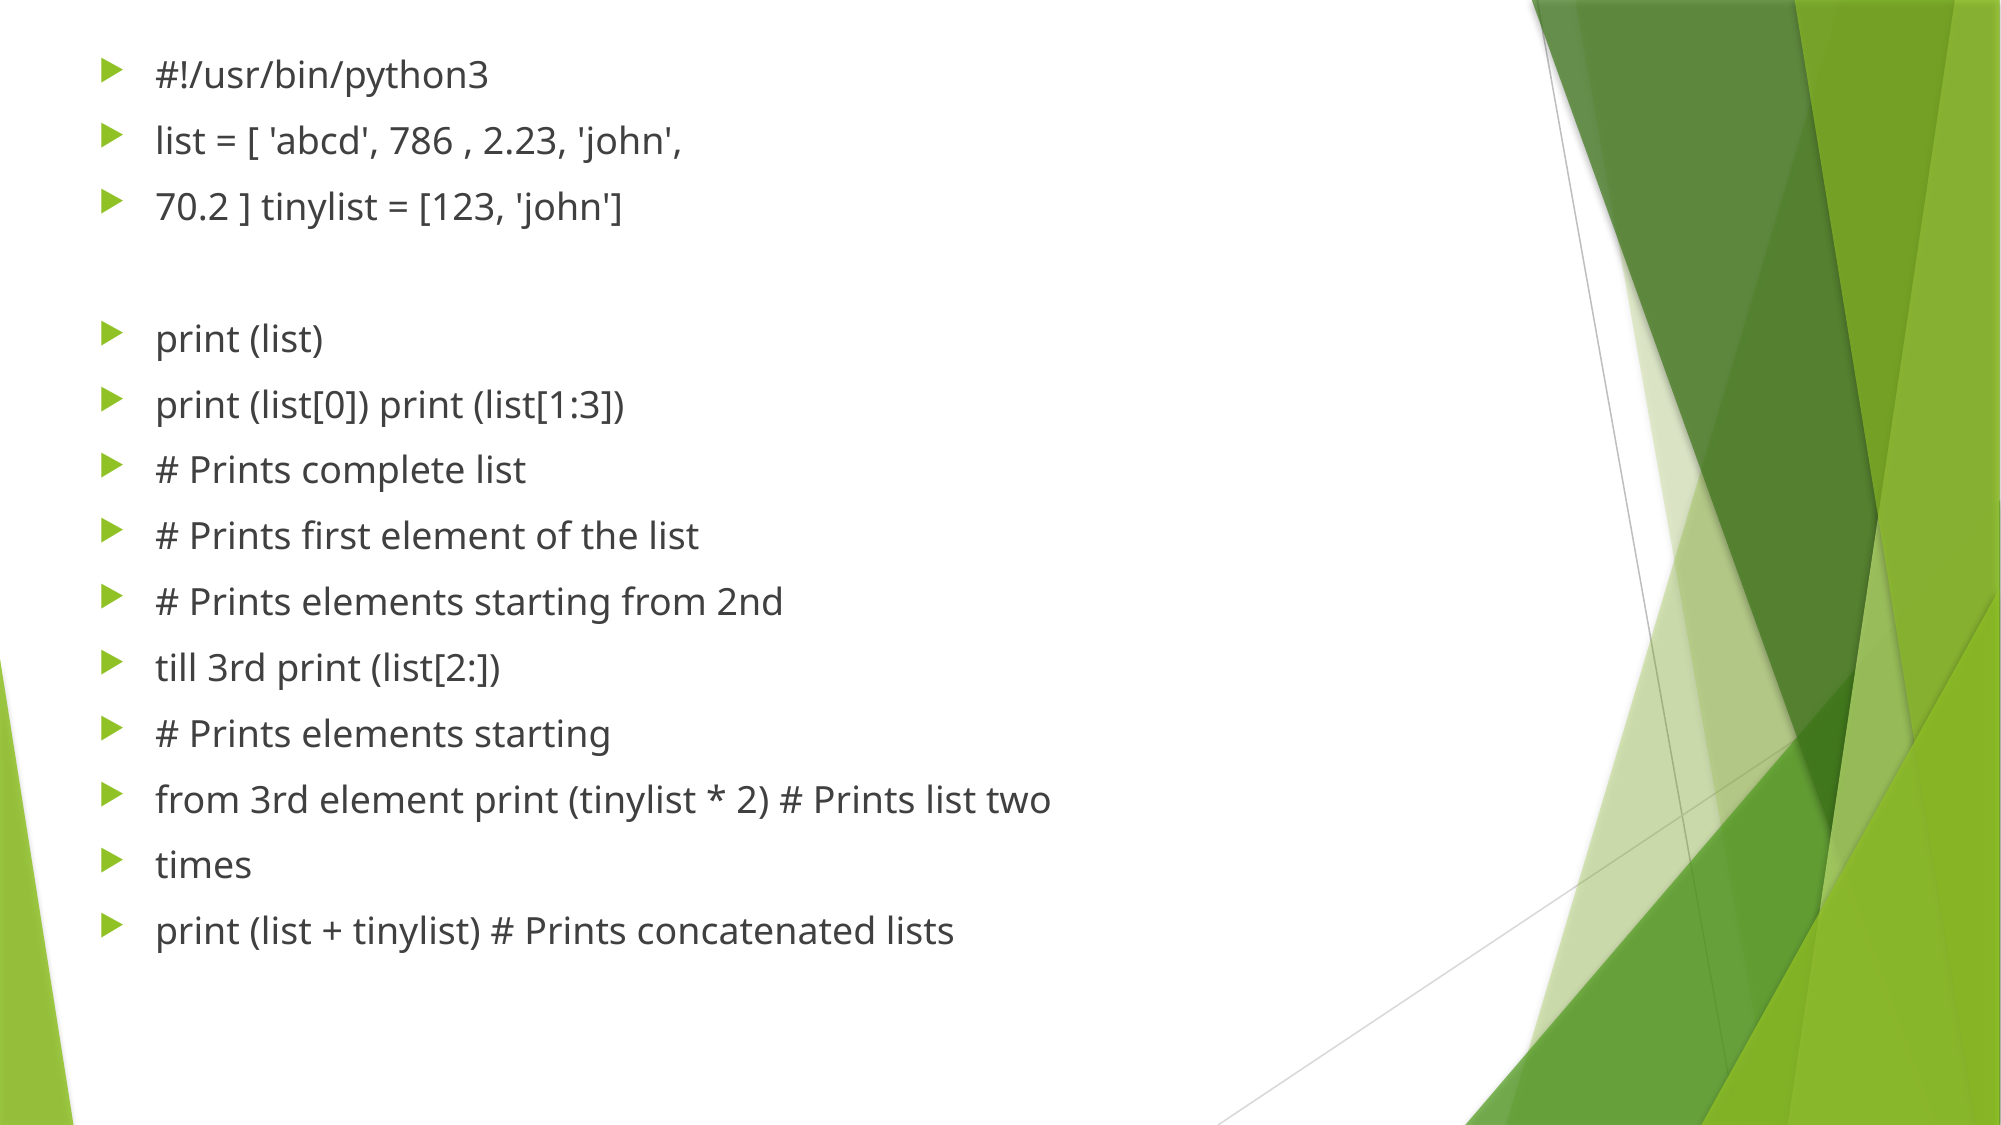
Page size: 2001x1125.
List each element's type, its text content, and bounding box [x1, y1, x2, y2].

list #!/usr/bin/python3 list = [ 'abcd', 786 , 2.23, 'john', 70.2 ] tinylist = [123, 'john'] print (list) print (list[0]) print (list[1:3]) # Prints complete list # Prints first element of the list # Prints elements starting from 2nd till 3rd print (list[2:]) # Prints elements starting from 3rd element print (tinylist * 2) # Prints list two times print (list + tinylist) # Prints concatenated lists [83, 43, 1961, 1103]
